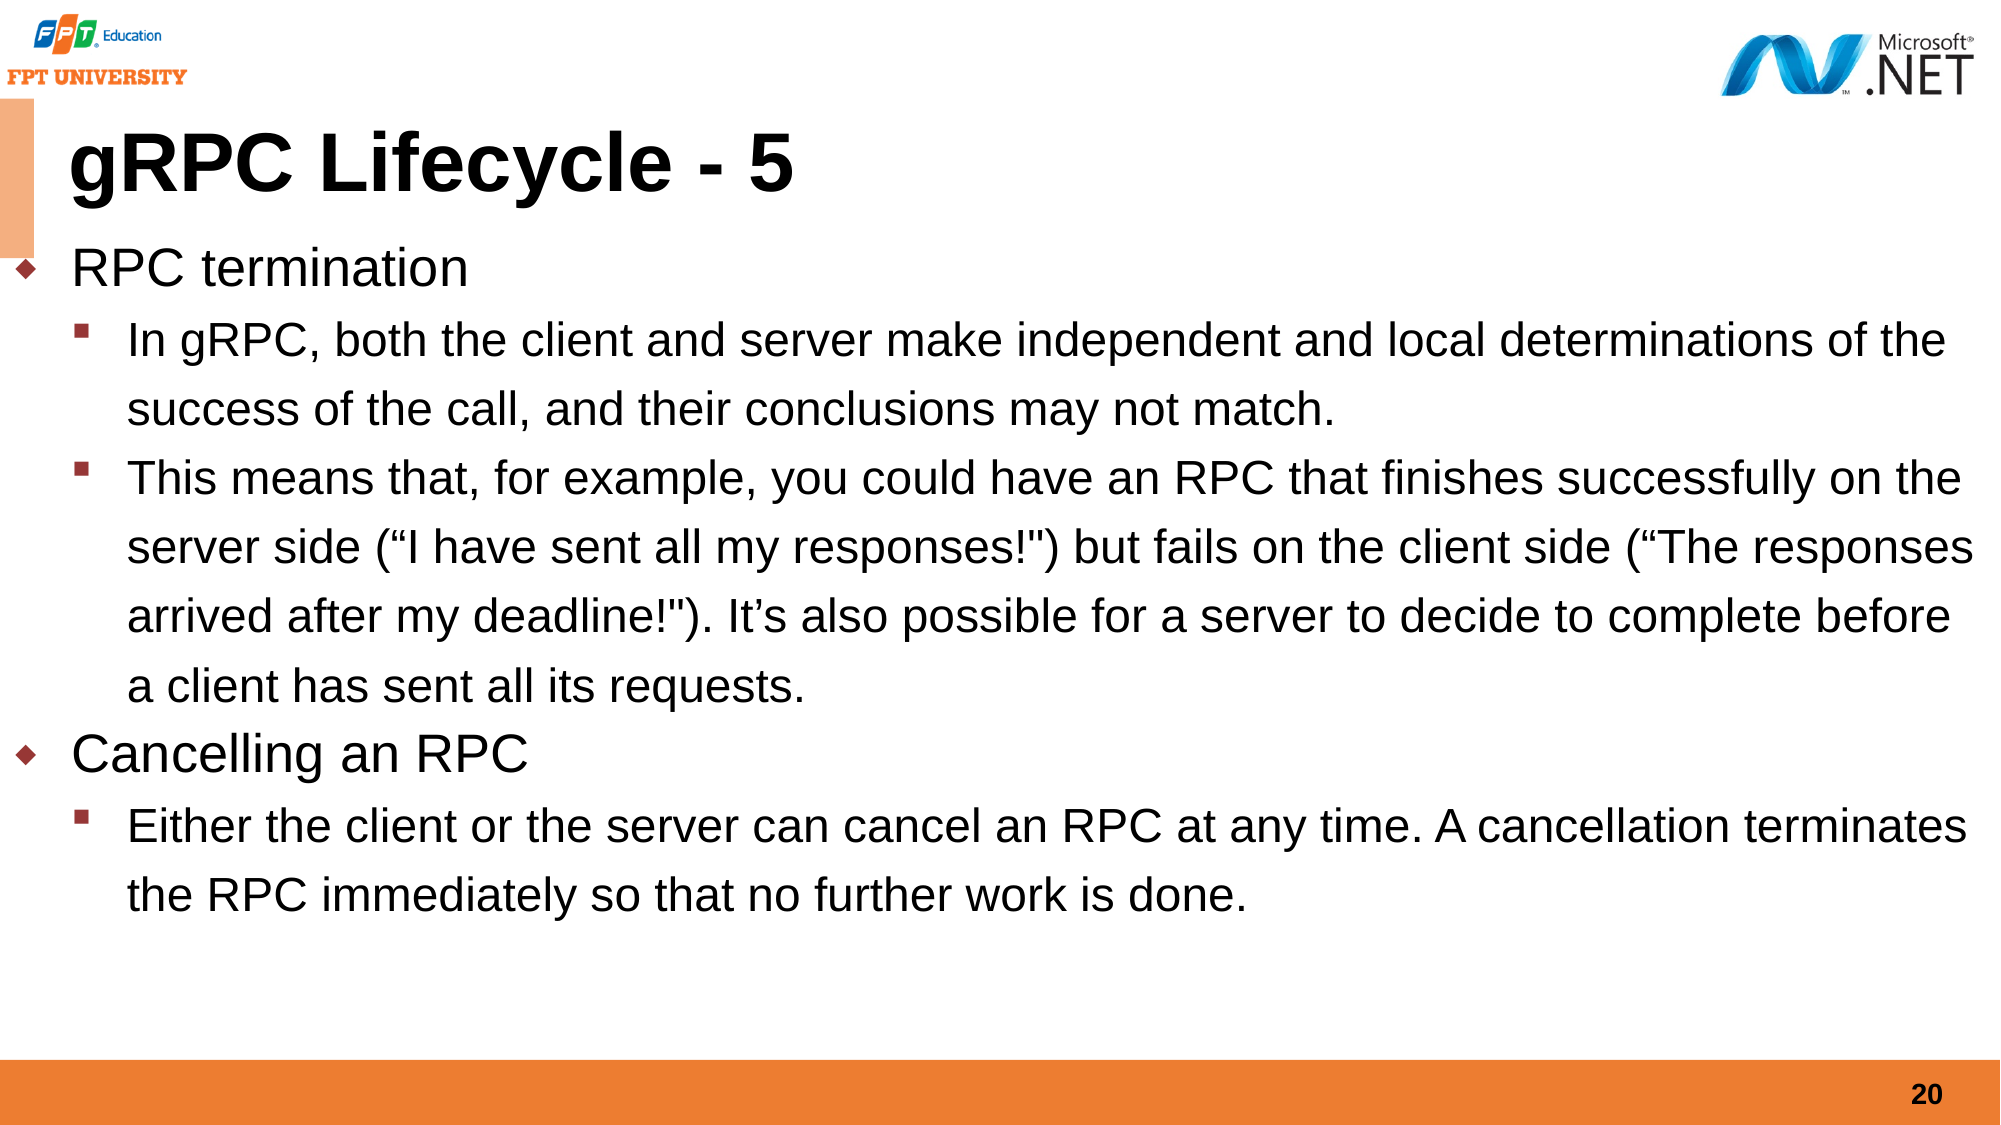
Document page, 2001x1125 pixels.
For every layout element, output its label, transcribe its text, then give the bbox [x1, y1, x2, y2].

title gRPC Lifecycle - 5 [53, 111, 2000, 217]
slide_number 20 [1508, 1063, 1959, 1123]
picture [0, 0, 194, 95]
list RPC termination In gRPC, both the client and server make independent and local determinations of the success of the call, and their conclusions may not match. This means that, for example, you could have an RPC that finishes successfully on the server side (“I have sent all my responses!") but fails on the client side (“The responses arrived after my deadline!"). It’s also possible for a server to decide to complete before a client has sent all its requests. Cancelling an RPC Either the client or the server can cancel an RPC at any time. A cancellation terminates the RPC immediately so that no further work is done. [0, 217, 2000, 1057]
picture [1685, 0, 2001, 129]
